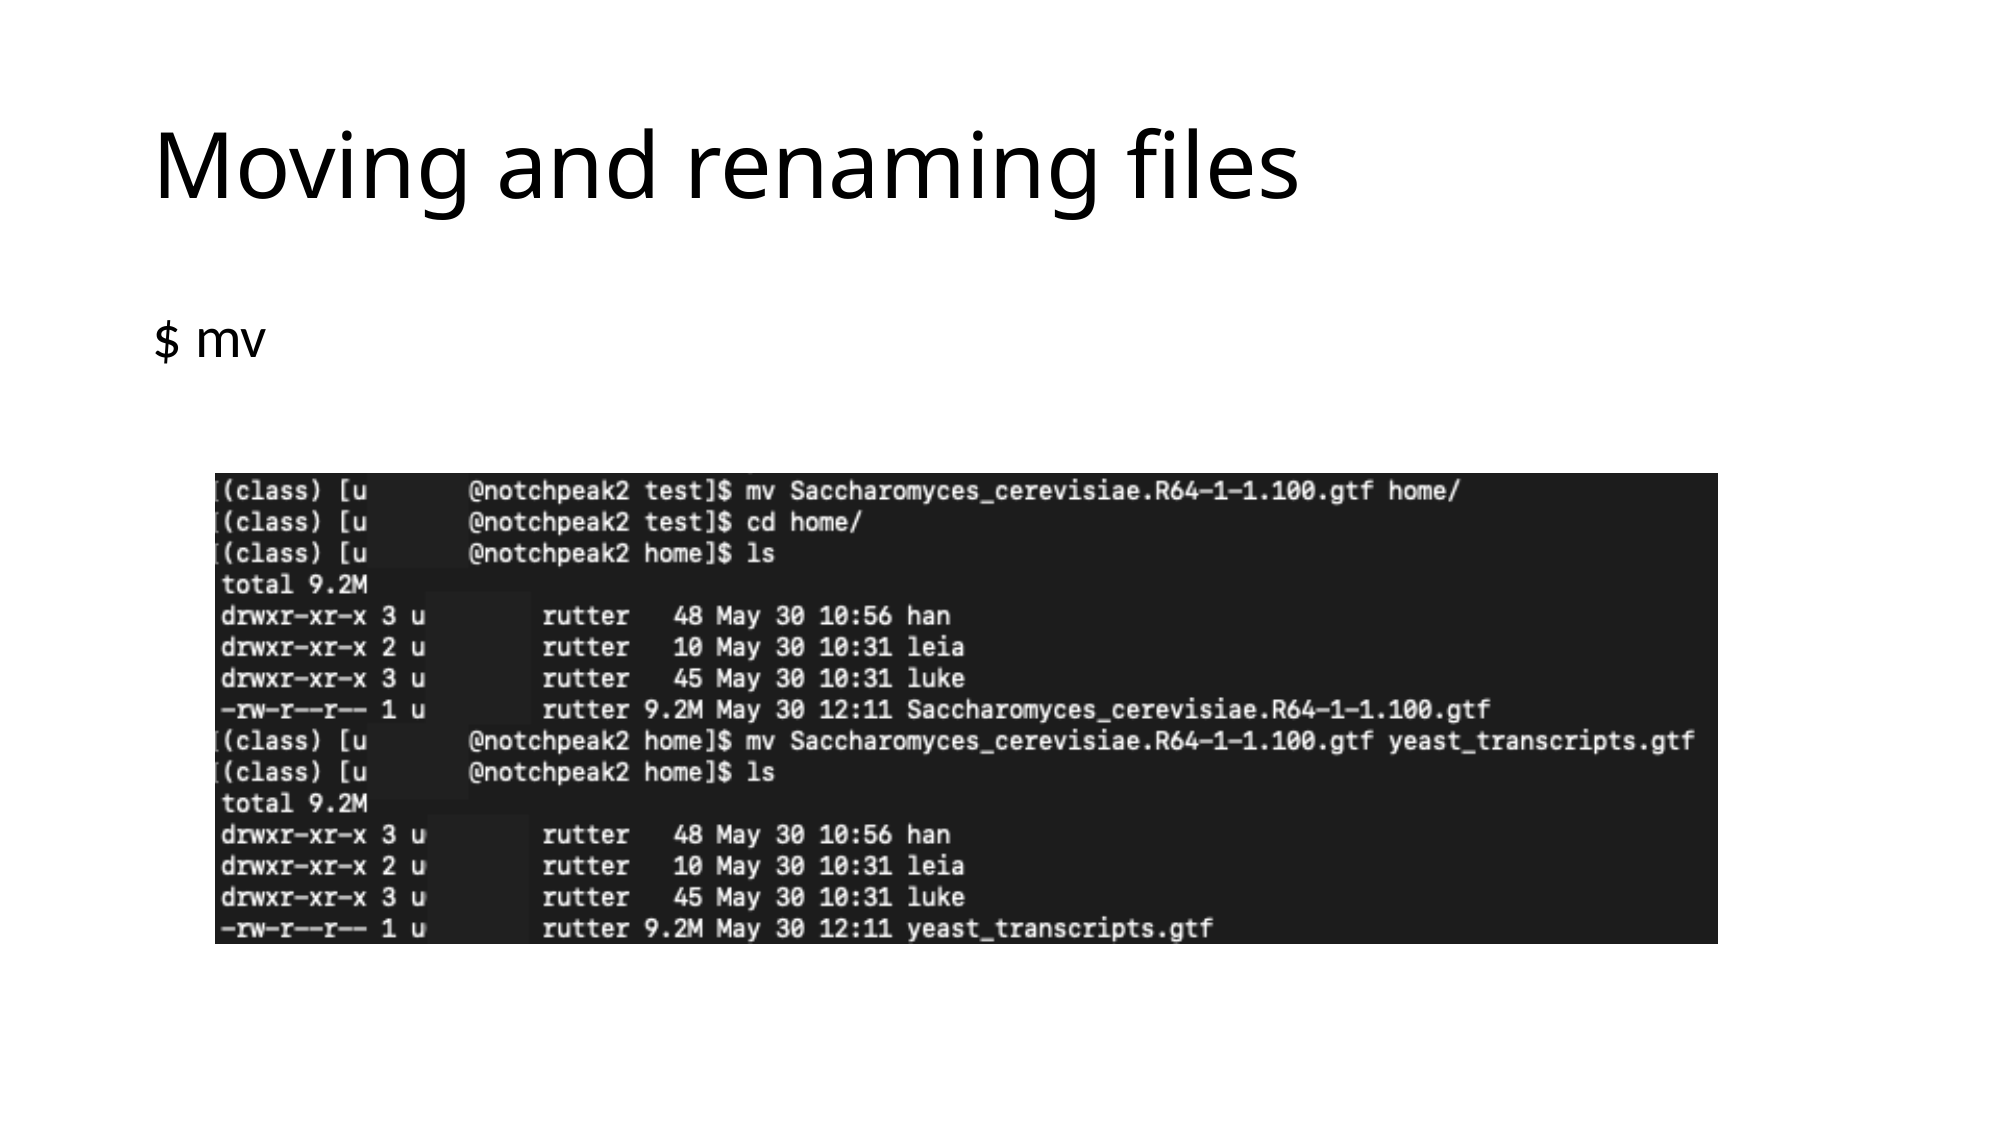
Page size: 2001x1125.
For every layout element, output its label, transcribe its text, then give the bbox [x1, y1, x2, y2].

list $ mv [137, 299, 1863, 1014]
picture [215, 473, 1718, 944]
title Moving and renaming files [137, 59, 1863, 278]
